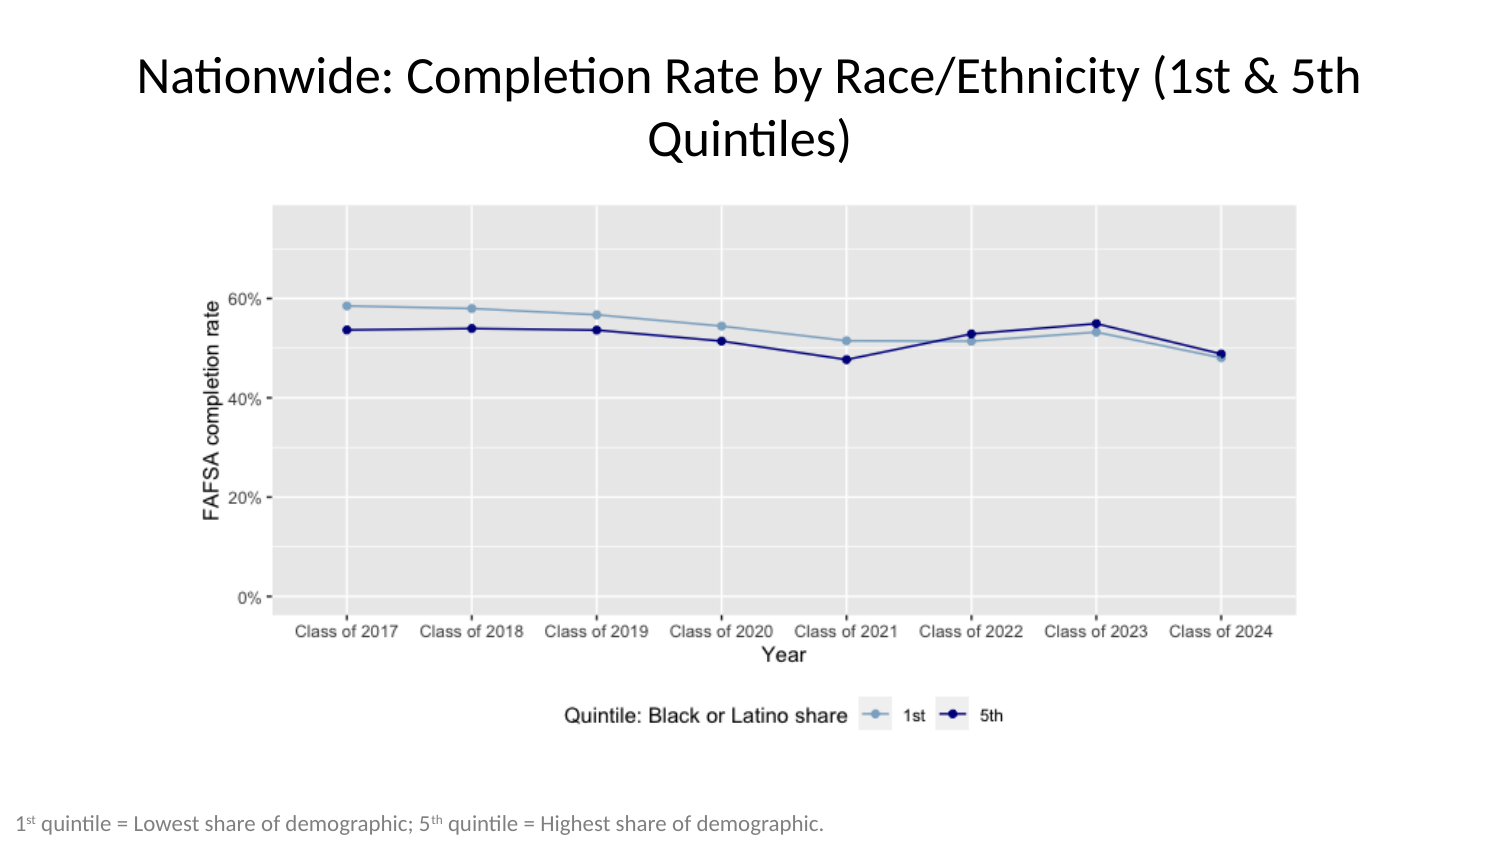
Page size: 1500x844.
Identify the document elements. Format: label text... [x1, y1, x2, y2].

text_box 1st quintile = Lowest share of demographic; 5th quintile = Highest share of demographic. [0, 800, 1500, 844]
picture [193, 195, 1307, 753]
title Nationwide: Completion Rate by Race/Ethnicity (1st & 5th Quintiles) [75, 33, 1425, 175]
